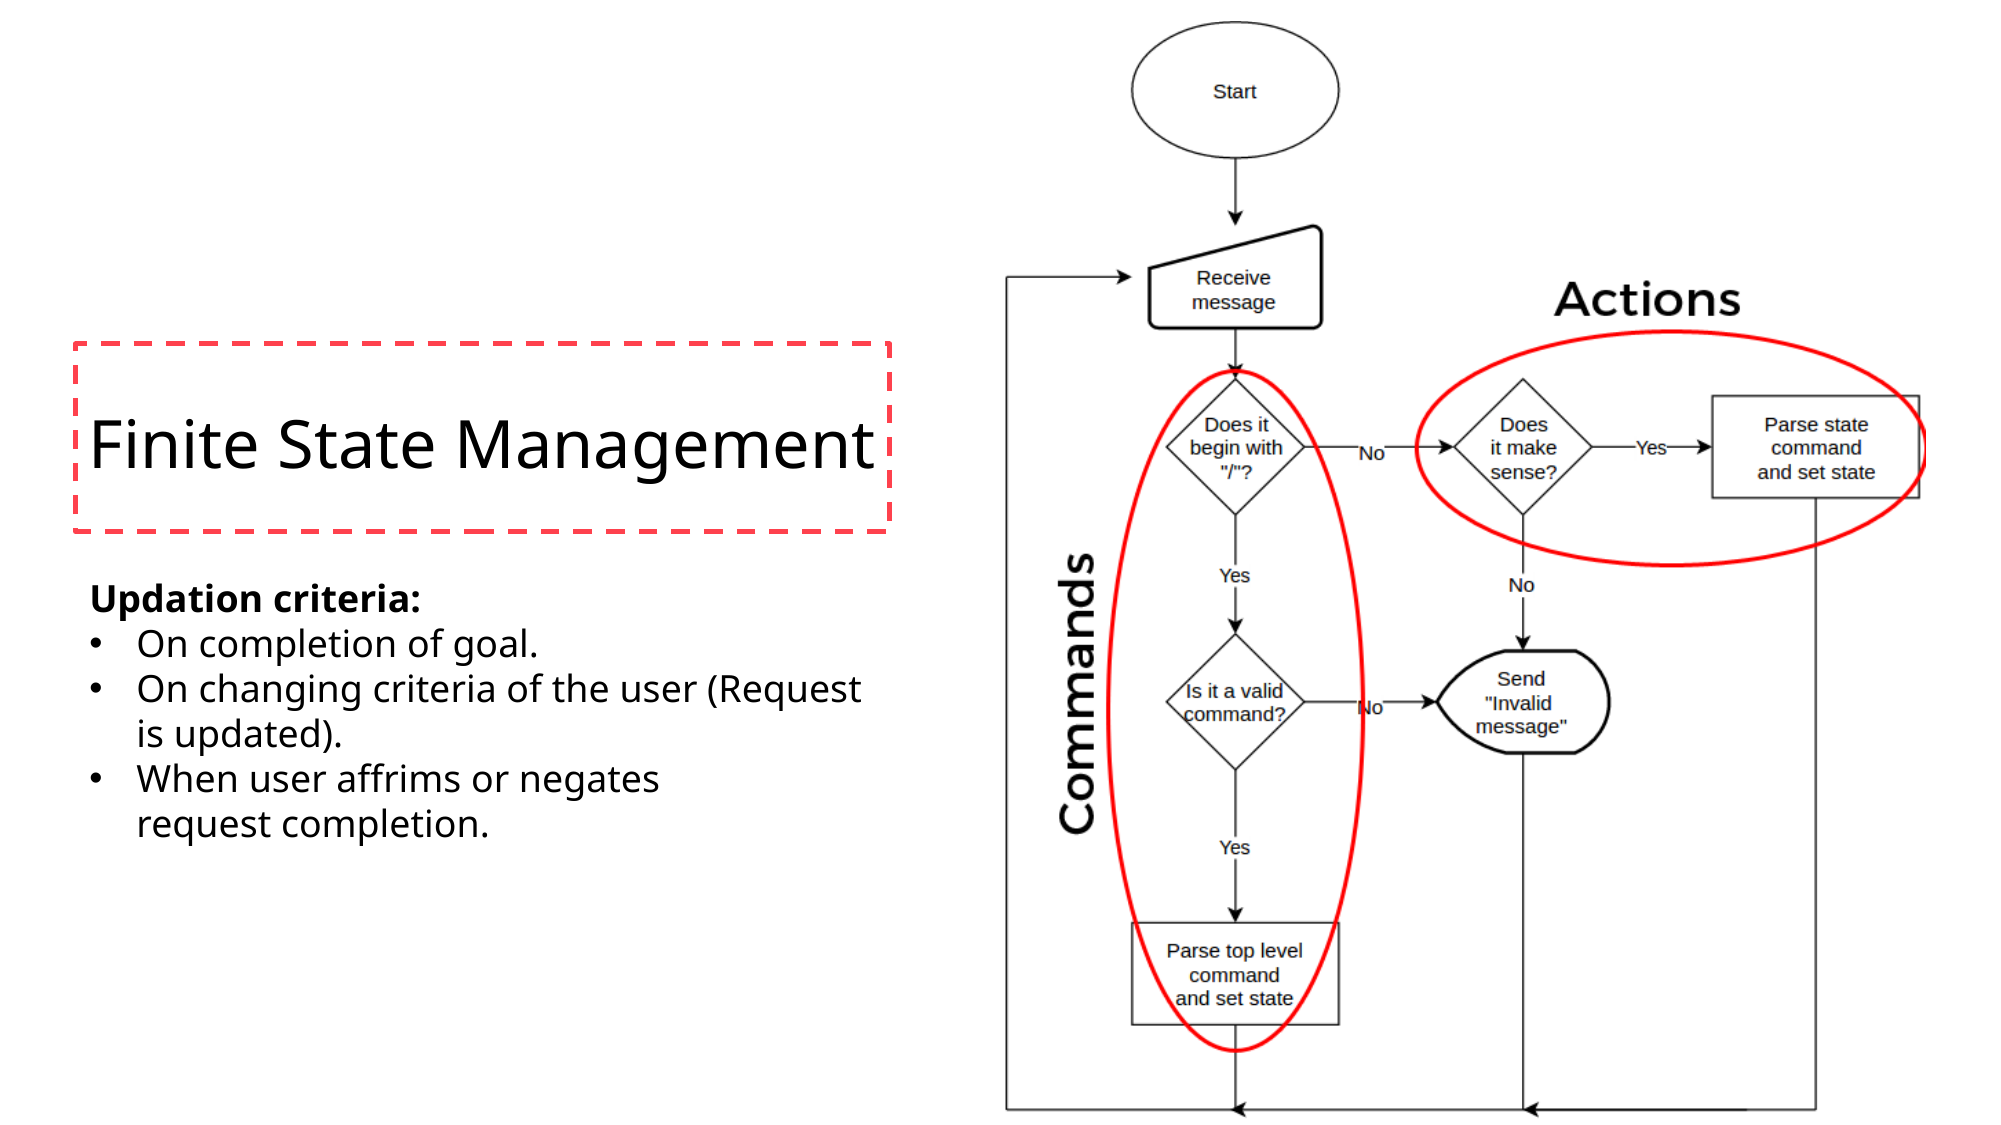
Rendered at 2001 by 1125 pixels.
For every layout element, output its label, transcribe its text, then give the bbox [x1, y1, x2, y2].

text_box Updation criteria: On completion of goal. On changing criteria of the user (Request is updated). When user affrims or negates request completion. [74, 567, 890, 853]
picture [991, 21, 1926, 1125]
title Finite State Management [75, 343, 890, 532]
